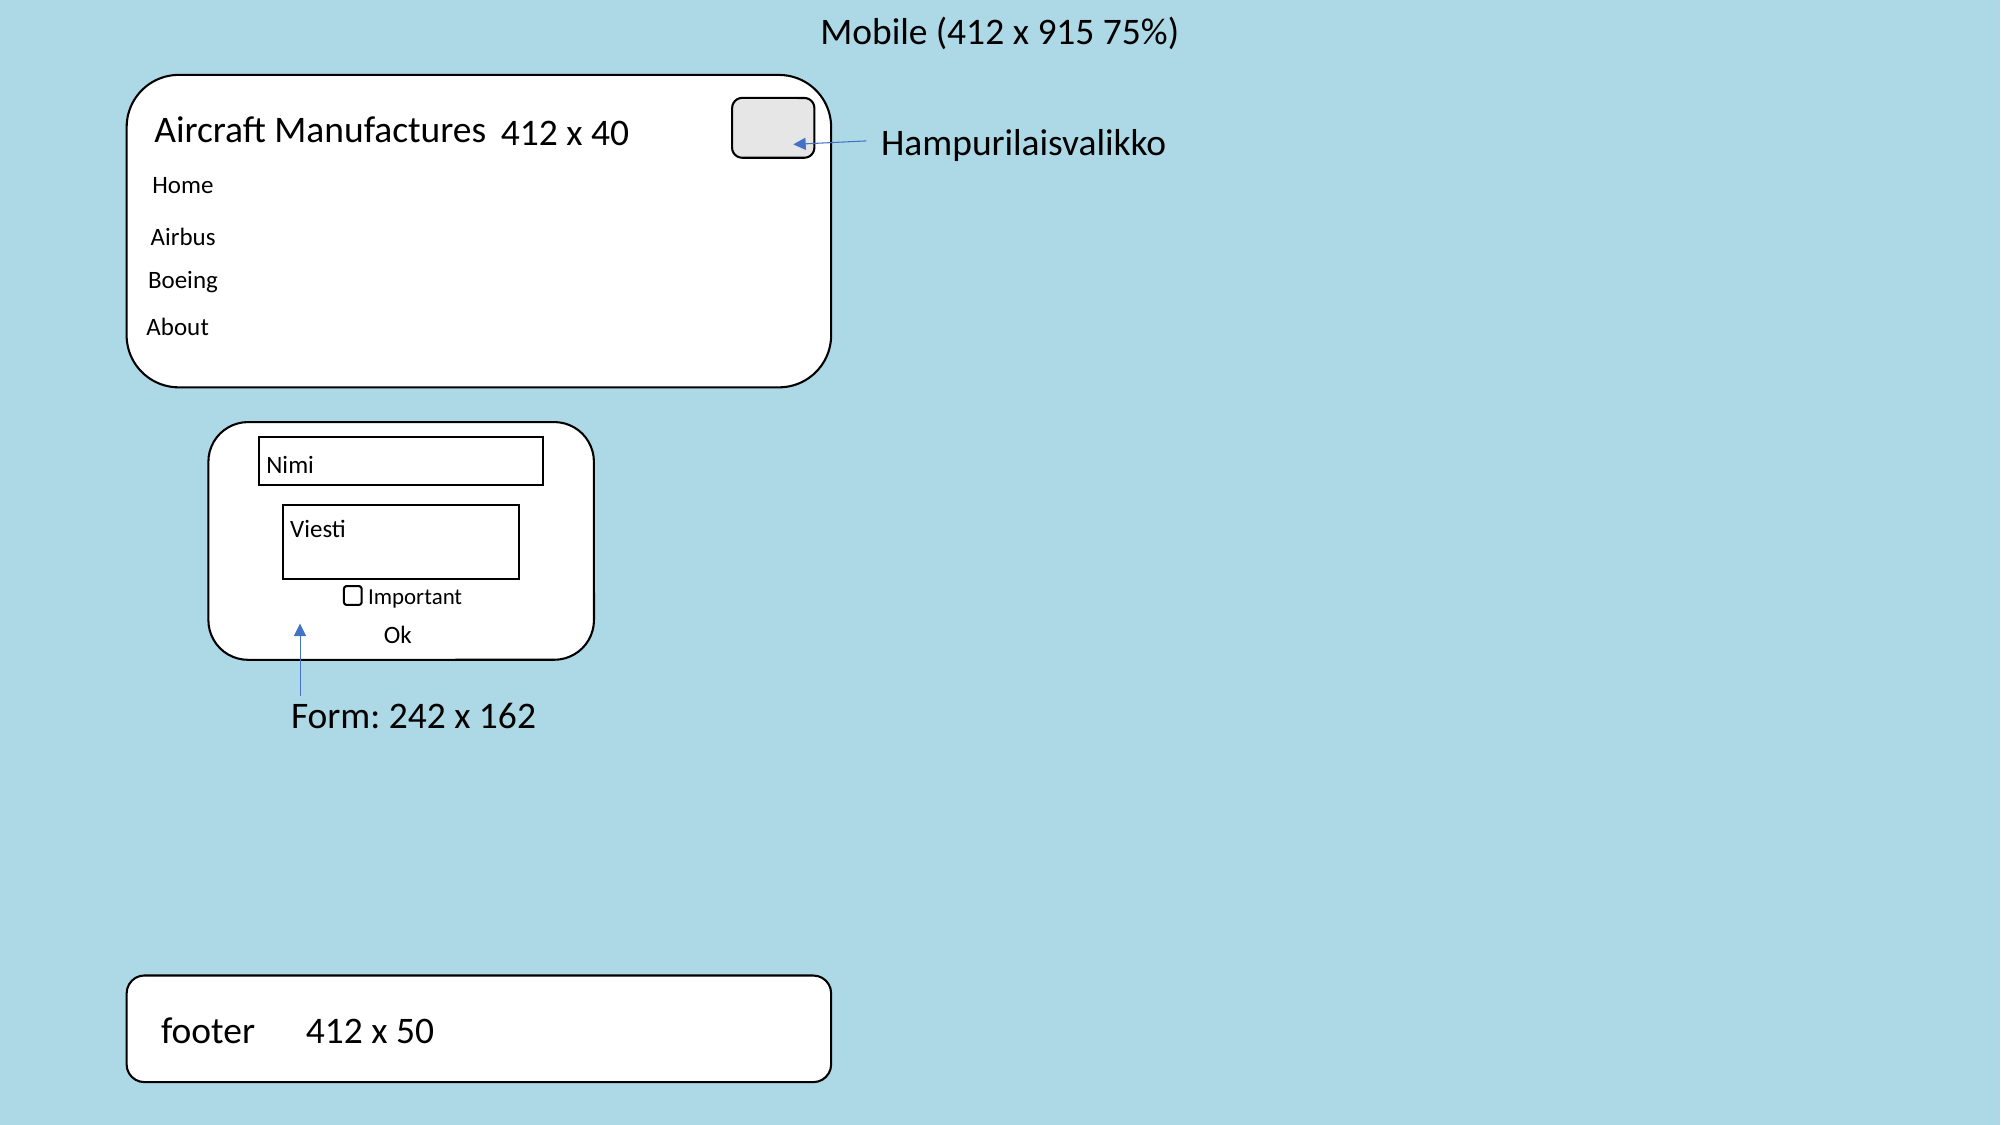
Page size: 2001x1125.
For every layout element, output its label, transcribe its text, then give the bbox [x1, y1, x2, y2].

text_box About [131, 302, 224, 348]
text_box Viesti [275, 505, 362, 551]
text_box Important [353, 574, 478, 617]
text_box Airbus [135, 212, 231, 255]
text_box Aircraft Manufactures [139, 97, 502, 158]
text_box Form: 242 x 162 [276, 684, 552, 744]
text_box [125, 974, 833, 1084]
text_box Boeing [133, 255, 234, 301]
text_box 412 x 40 [486, 100, 645, 161]
text_box Mobile (412 x 915 75%) [805, 0, 1195, 60]
text_box Hampurilaisvalikko [866, 111, 1182, 171]
text_box [342, 585, 363, 606]
text_box [282, 504, 520, 580]
text_box Nimi [251, 441, 329, 486]
text_box 412 x 50 [291, 998, 450, 1059]
text_box [207, 421, 596, 661]
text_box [793, 141, 865, 145]
text_box [258, 436, 544, 486]
text_box [125, 73, 833, 389]
text_box footer [146, 998, 271, 1059]
text_box Ok [369, 611, 434, 656]
text_box [731, 96, 816, 159]
text_box Home [137, 161, 229, 207]
